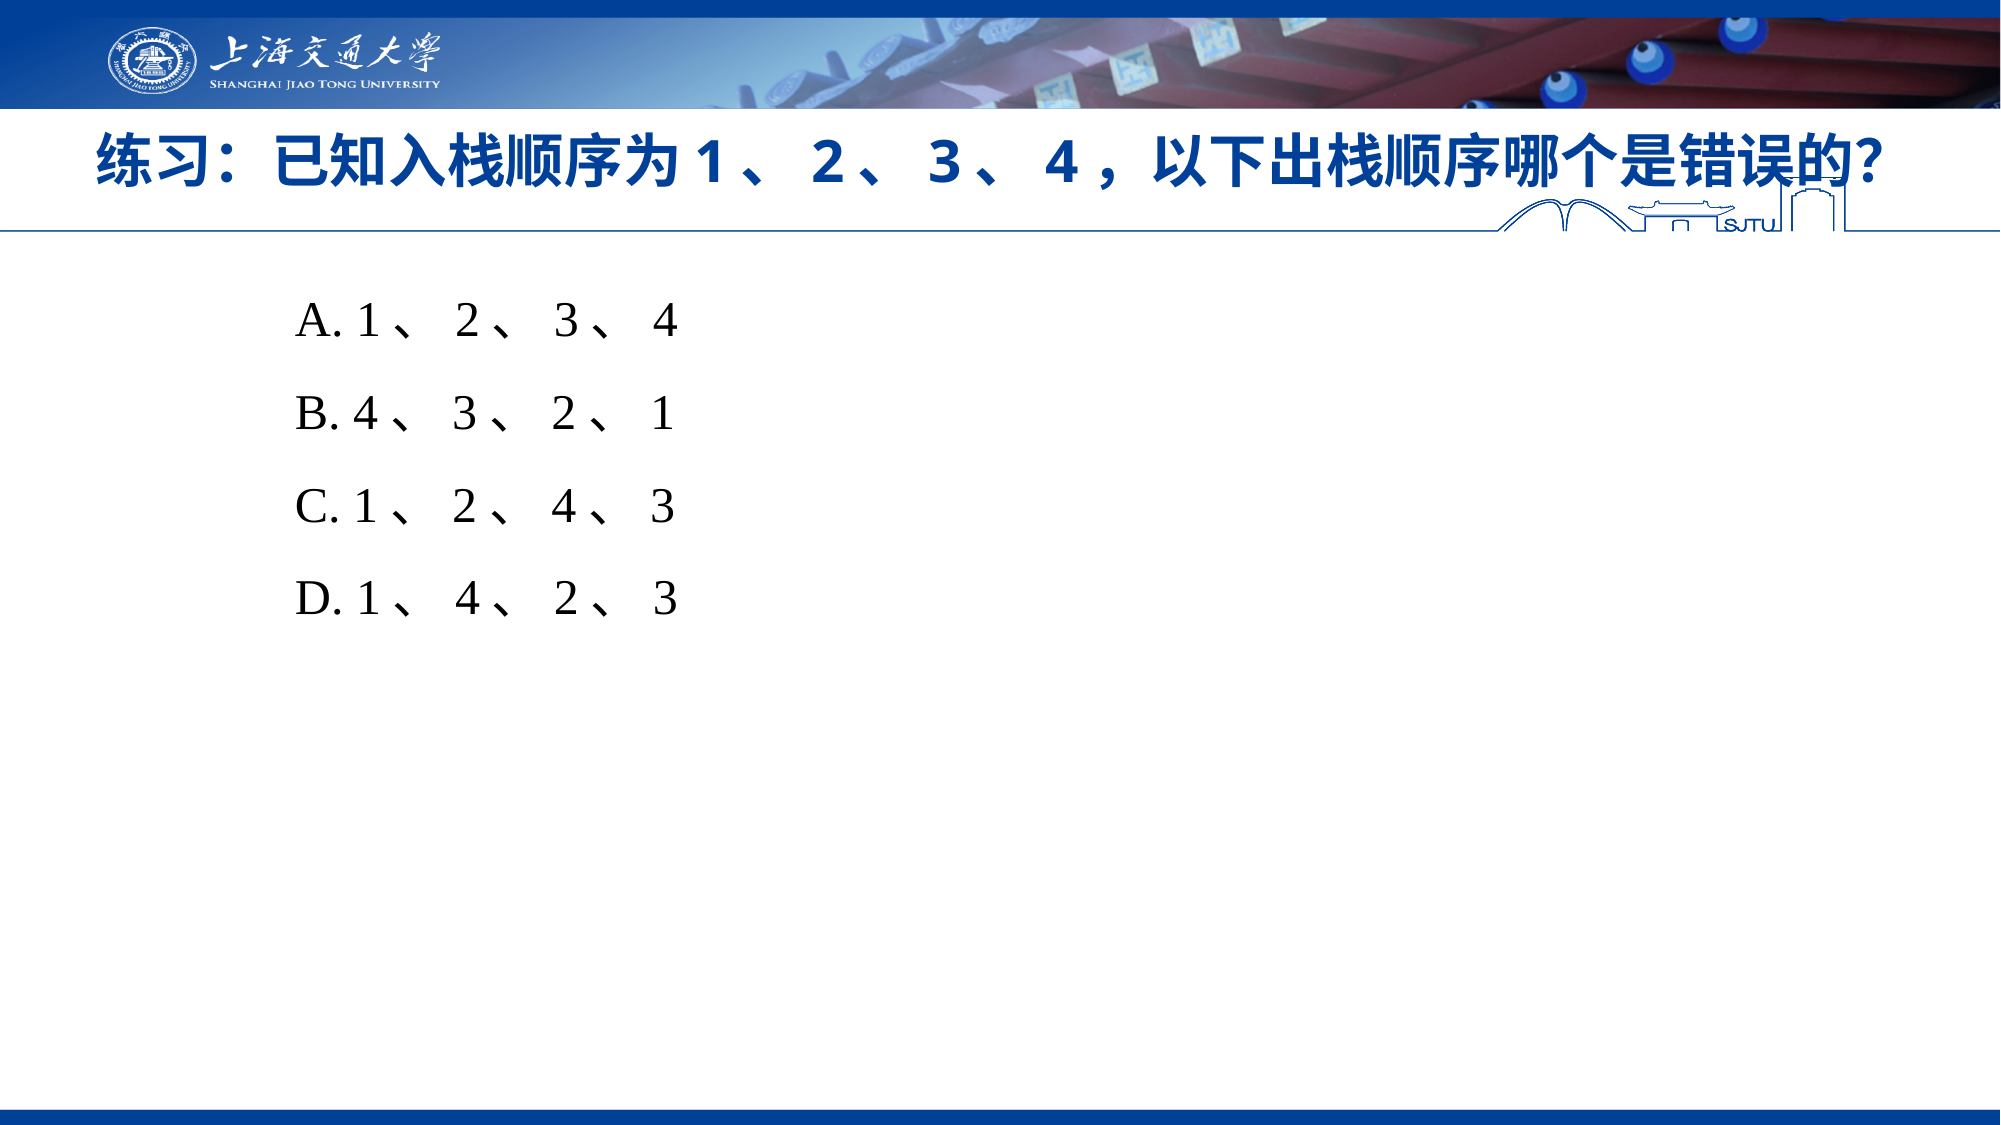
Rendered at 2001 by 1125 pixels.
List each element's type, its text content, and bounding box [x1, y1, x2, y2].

list A. 1、2、3、4 B. 4、3、2、1 C. 1、2、4、3 D. 1、4、2、3 [79, 266, 1266, 685]
title 练习：已知入栈顺序为1、2、3、4，以下出栈顺序哪个是错误的？ [79, 94, 1912, 233]
picture [0, 0, 2001, 109]
